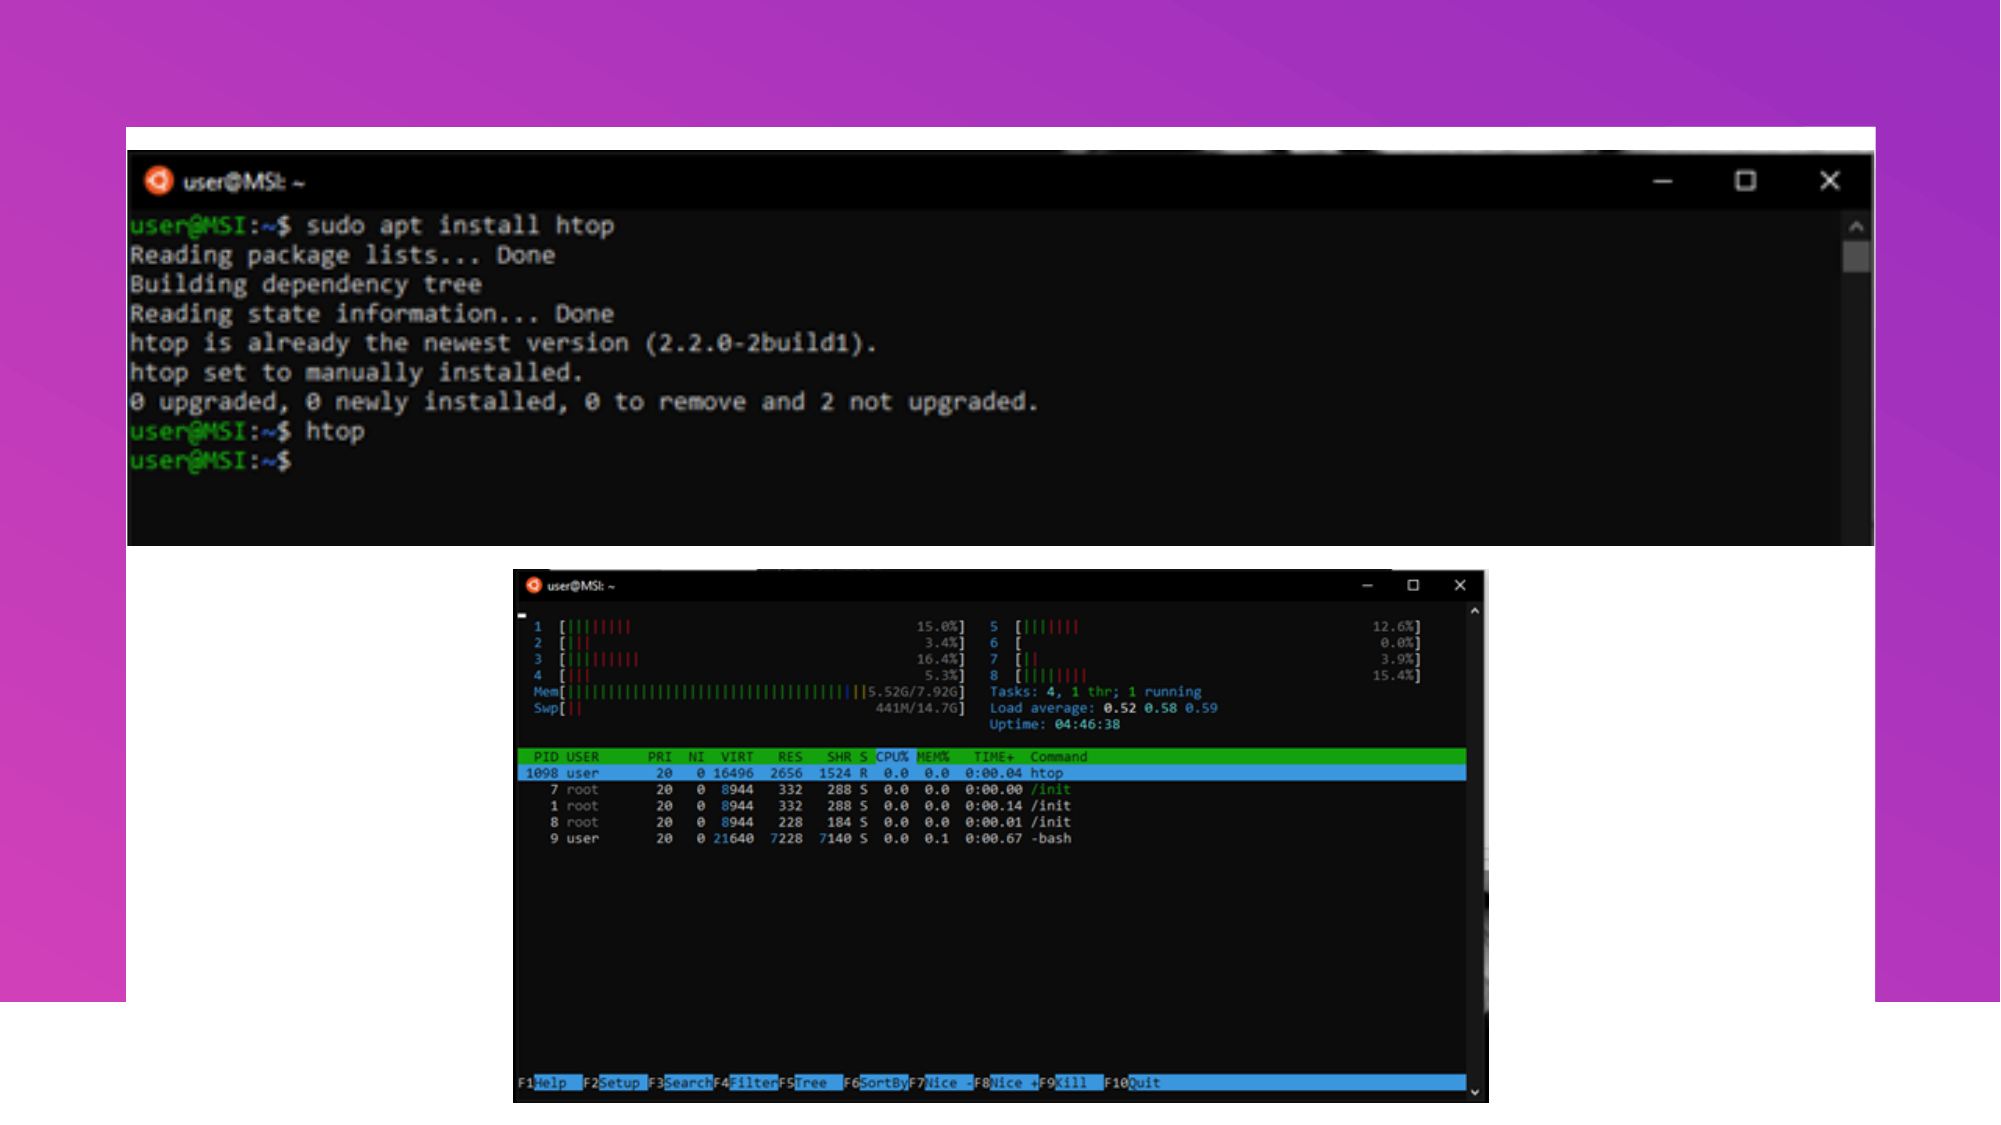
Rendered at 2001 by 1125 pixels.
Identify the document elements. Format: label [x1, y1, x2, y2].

picture [127, 150, 1875, 546]
picture [513, 569, 1489, 1103]
